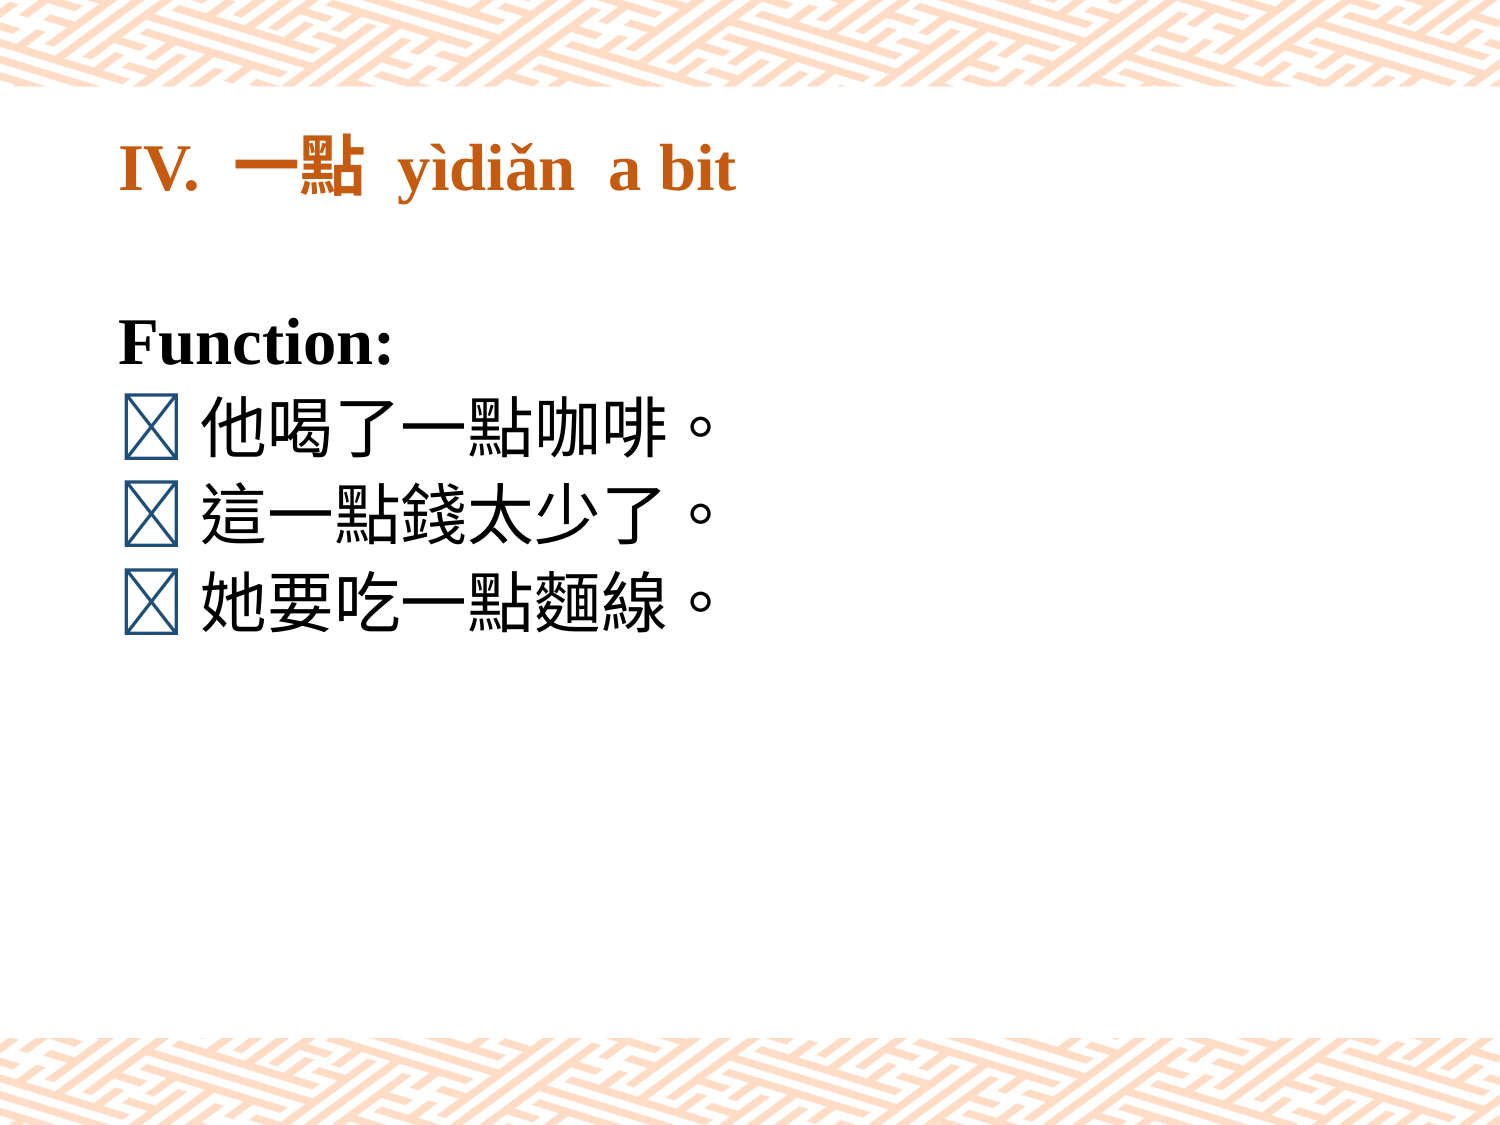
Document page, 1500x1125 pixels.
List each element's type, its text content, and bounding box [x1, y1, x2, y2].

picture [0, 0, 1500, 1125]
title IV. 一點 yìdiǎn a bit [103, 59, 1397, 278]
list Function: 他喝了一點咖啡。 這一點錢太少了。 她要吃一點麵線。 [103, 299, 1397, 1014]
